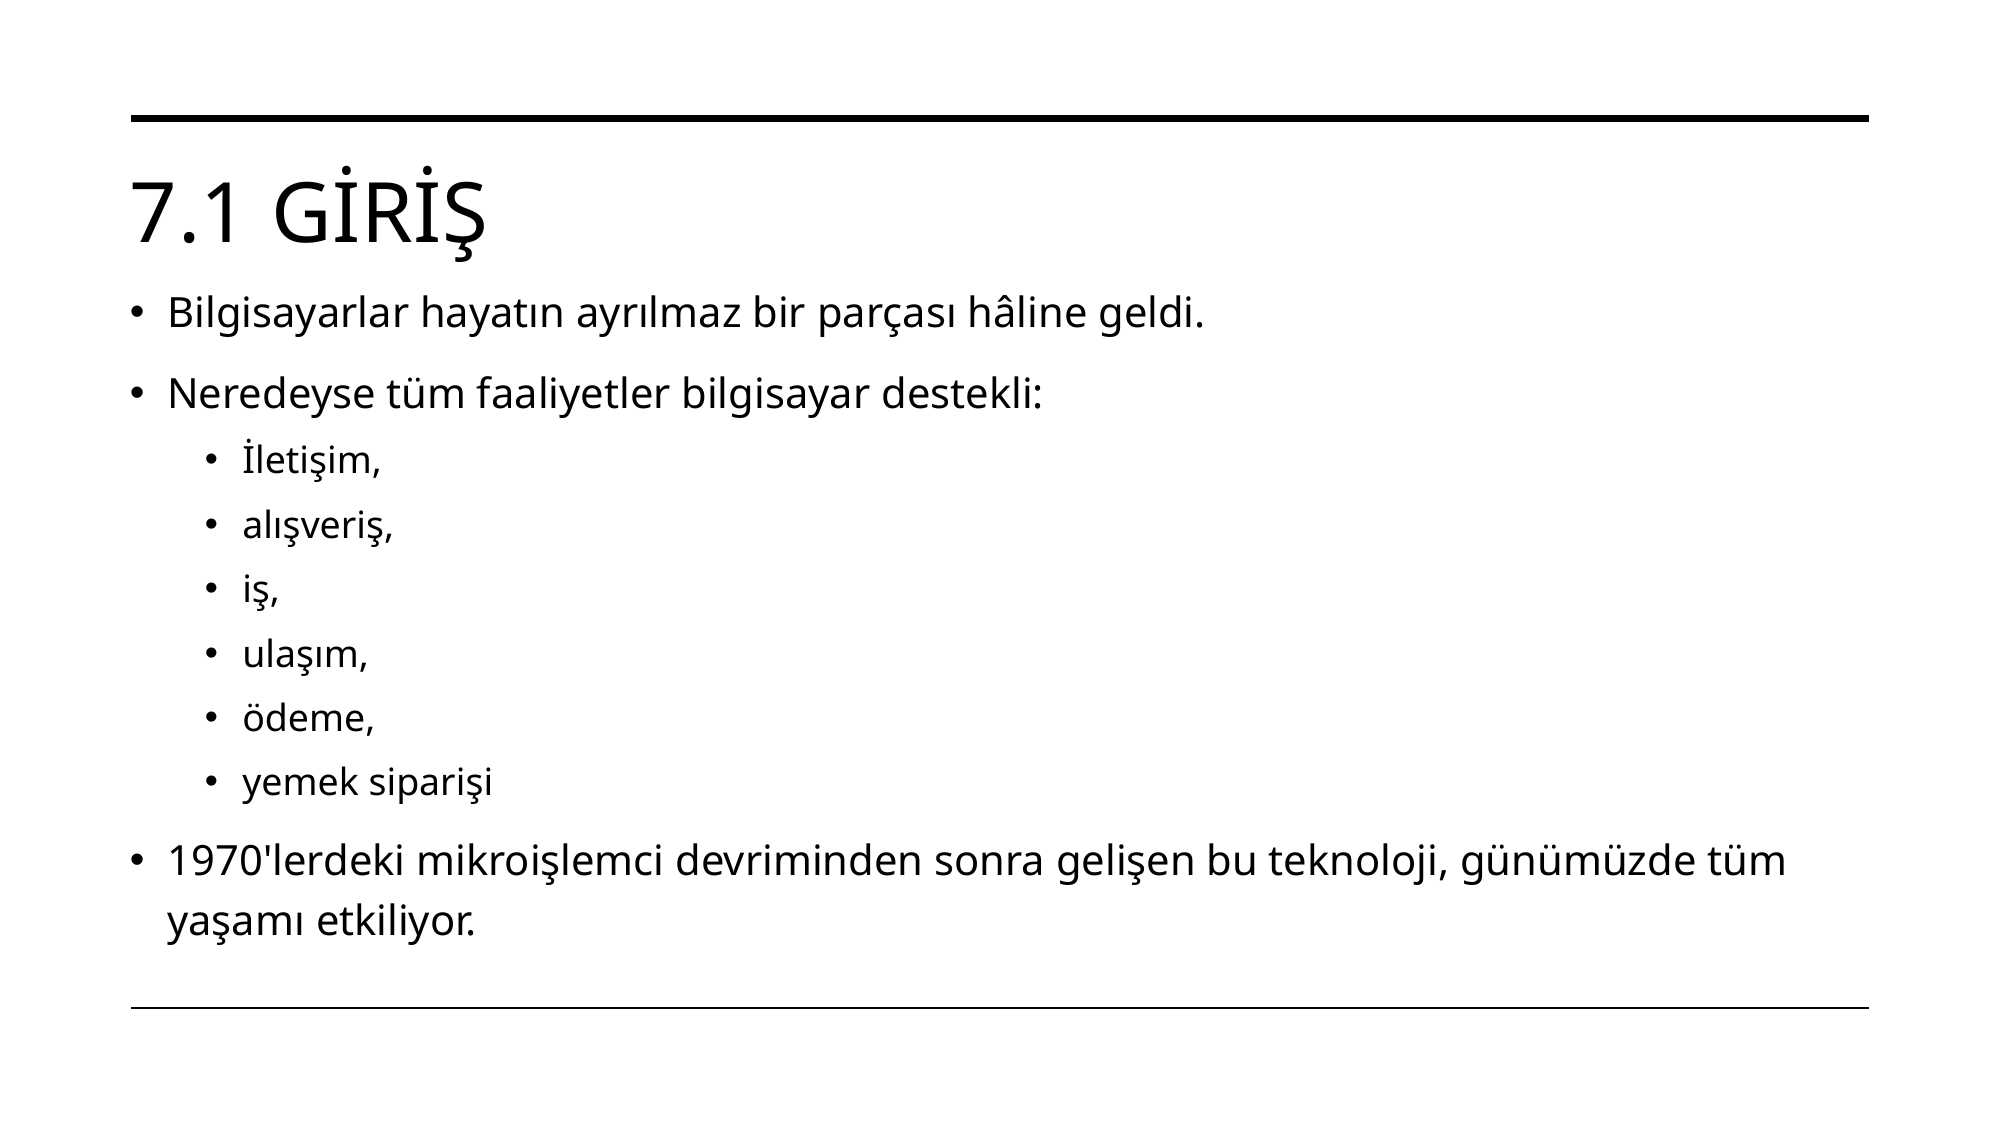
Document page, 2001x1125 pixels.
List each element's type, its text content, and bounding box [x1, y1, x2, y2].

text_box Bilgisayarlar hayatın ayrılmaz bir parçası hâline geldi. Neredeyse tüm faaliyetler bilgisayar destekli: İletişim, alışveriş, iş, ulaşım, ödeme, yemek siparişi 1970'lerdeki mikroişlemci devriminden sonra gelişen bu teknoloji, günümüzde tüm yaşamı etkiliyor. [114, 268, 1869, 974]
title 7.1 Giriş [114, 151, 1869, 268]
